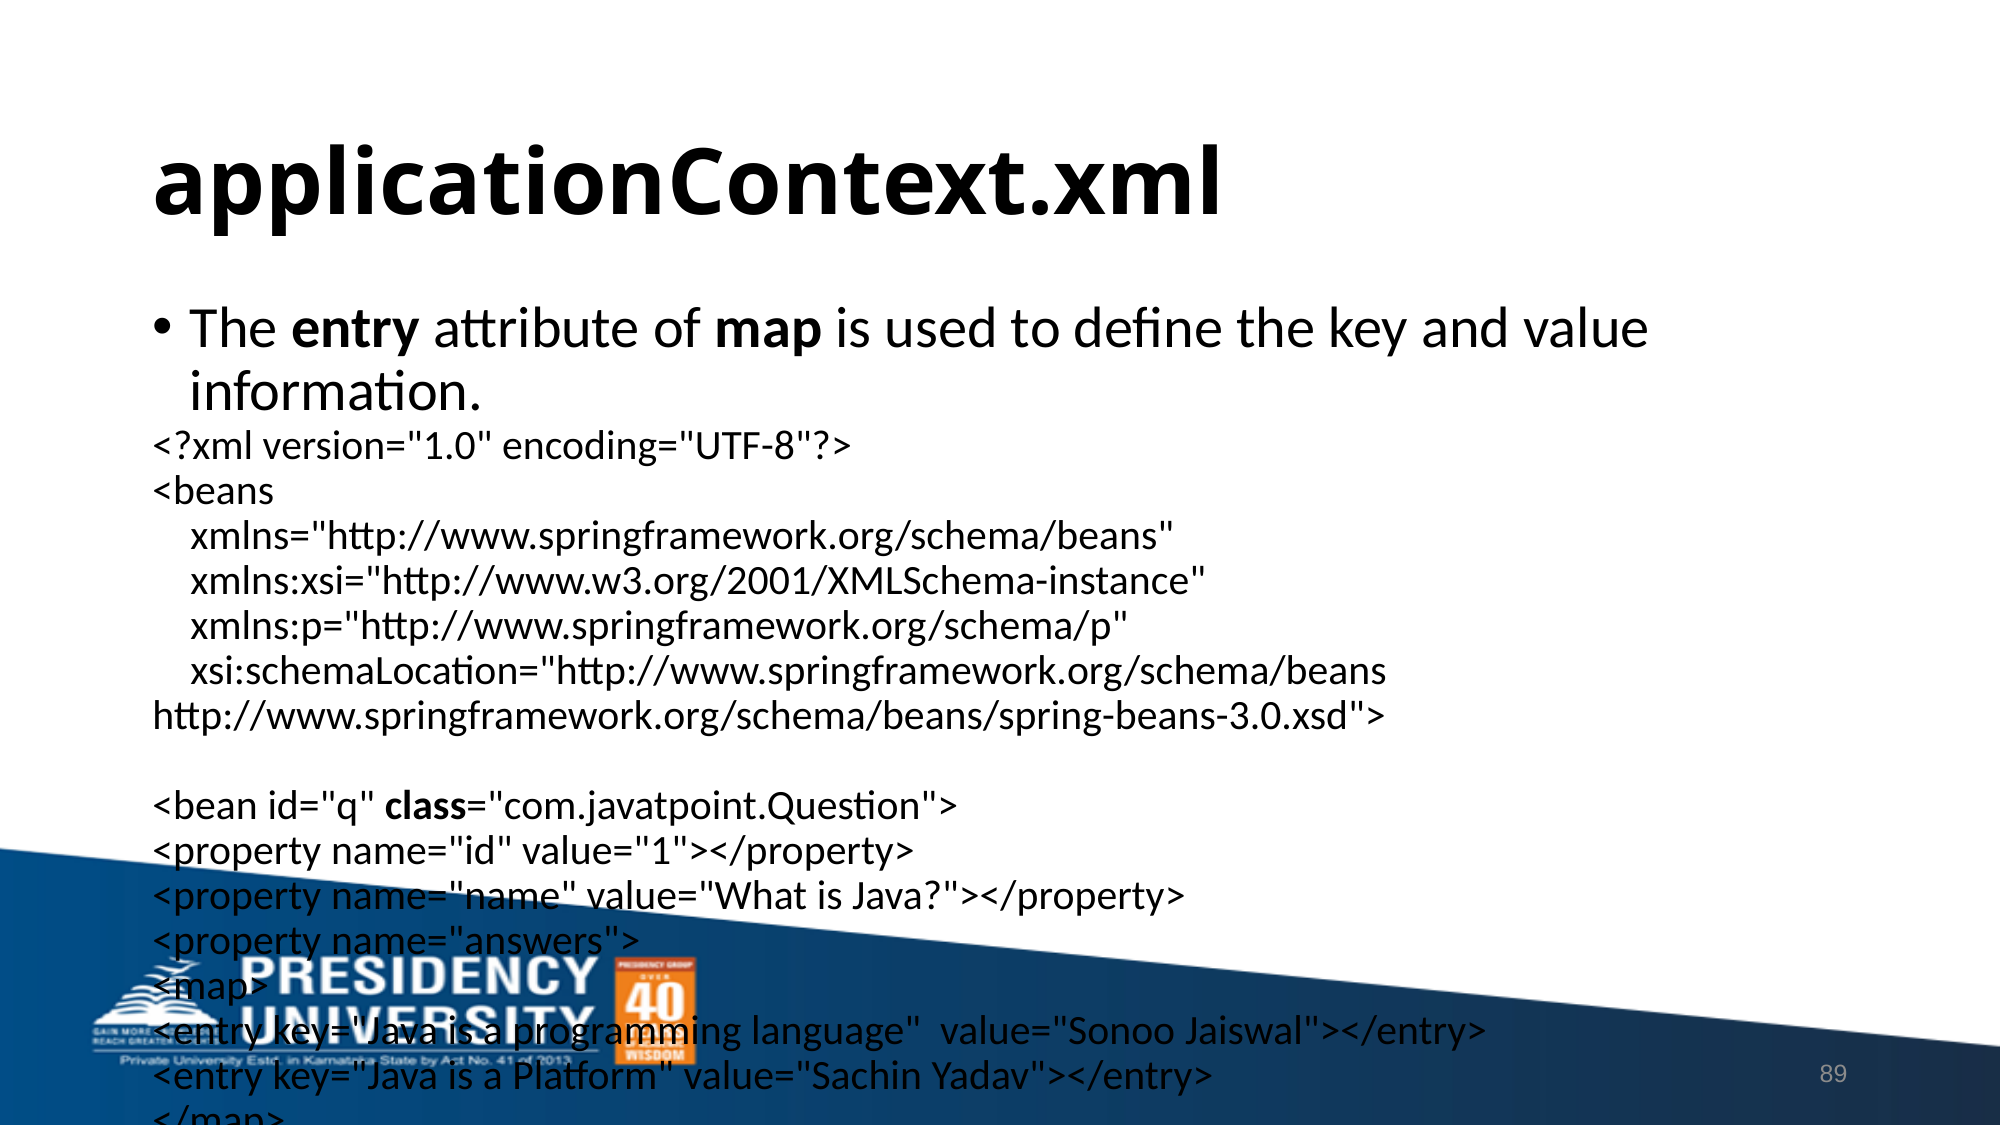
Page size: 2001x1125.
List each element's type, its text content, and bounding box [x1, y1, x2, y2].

slide_number 89 [1412, 1042, 1863, 1103]
title applicationContext.xml [137, 59, 1863, 199]
list The entry attribute of map is used to define the key and value information. <?xml version="1.0" encoding="UTF-8"?> <beans xmlns="http://www.springframework.org/schema/beans" xmlns:xsi="http://www.w3.org/2001/XMLSchema-instance" xmlns:p="http://www.springframework.org/schema/p" xsi:schemaLocation="http://www.springframework.org/schema/beans http://www.springframework.org/schema/beans/spring-beans-3.0.xsd"> <bean id="q" class="com.javatpoint.Question"> <property name="id" value="1"></property> <property name="name" value="What is Java?"></property> <property name="answers"> <map> <entry key="Java is a programming language" value="Sonoo Jaiswal"></entry> <entry key="Java is a Platform" value="Sachin Yadav"></entry> </map> </property> </bean> </beans> [137, 199, 1863, 1014]
picture [0, 845, 2000, 1125]
